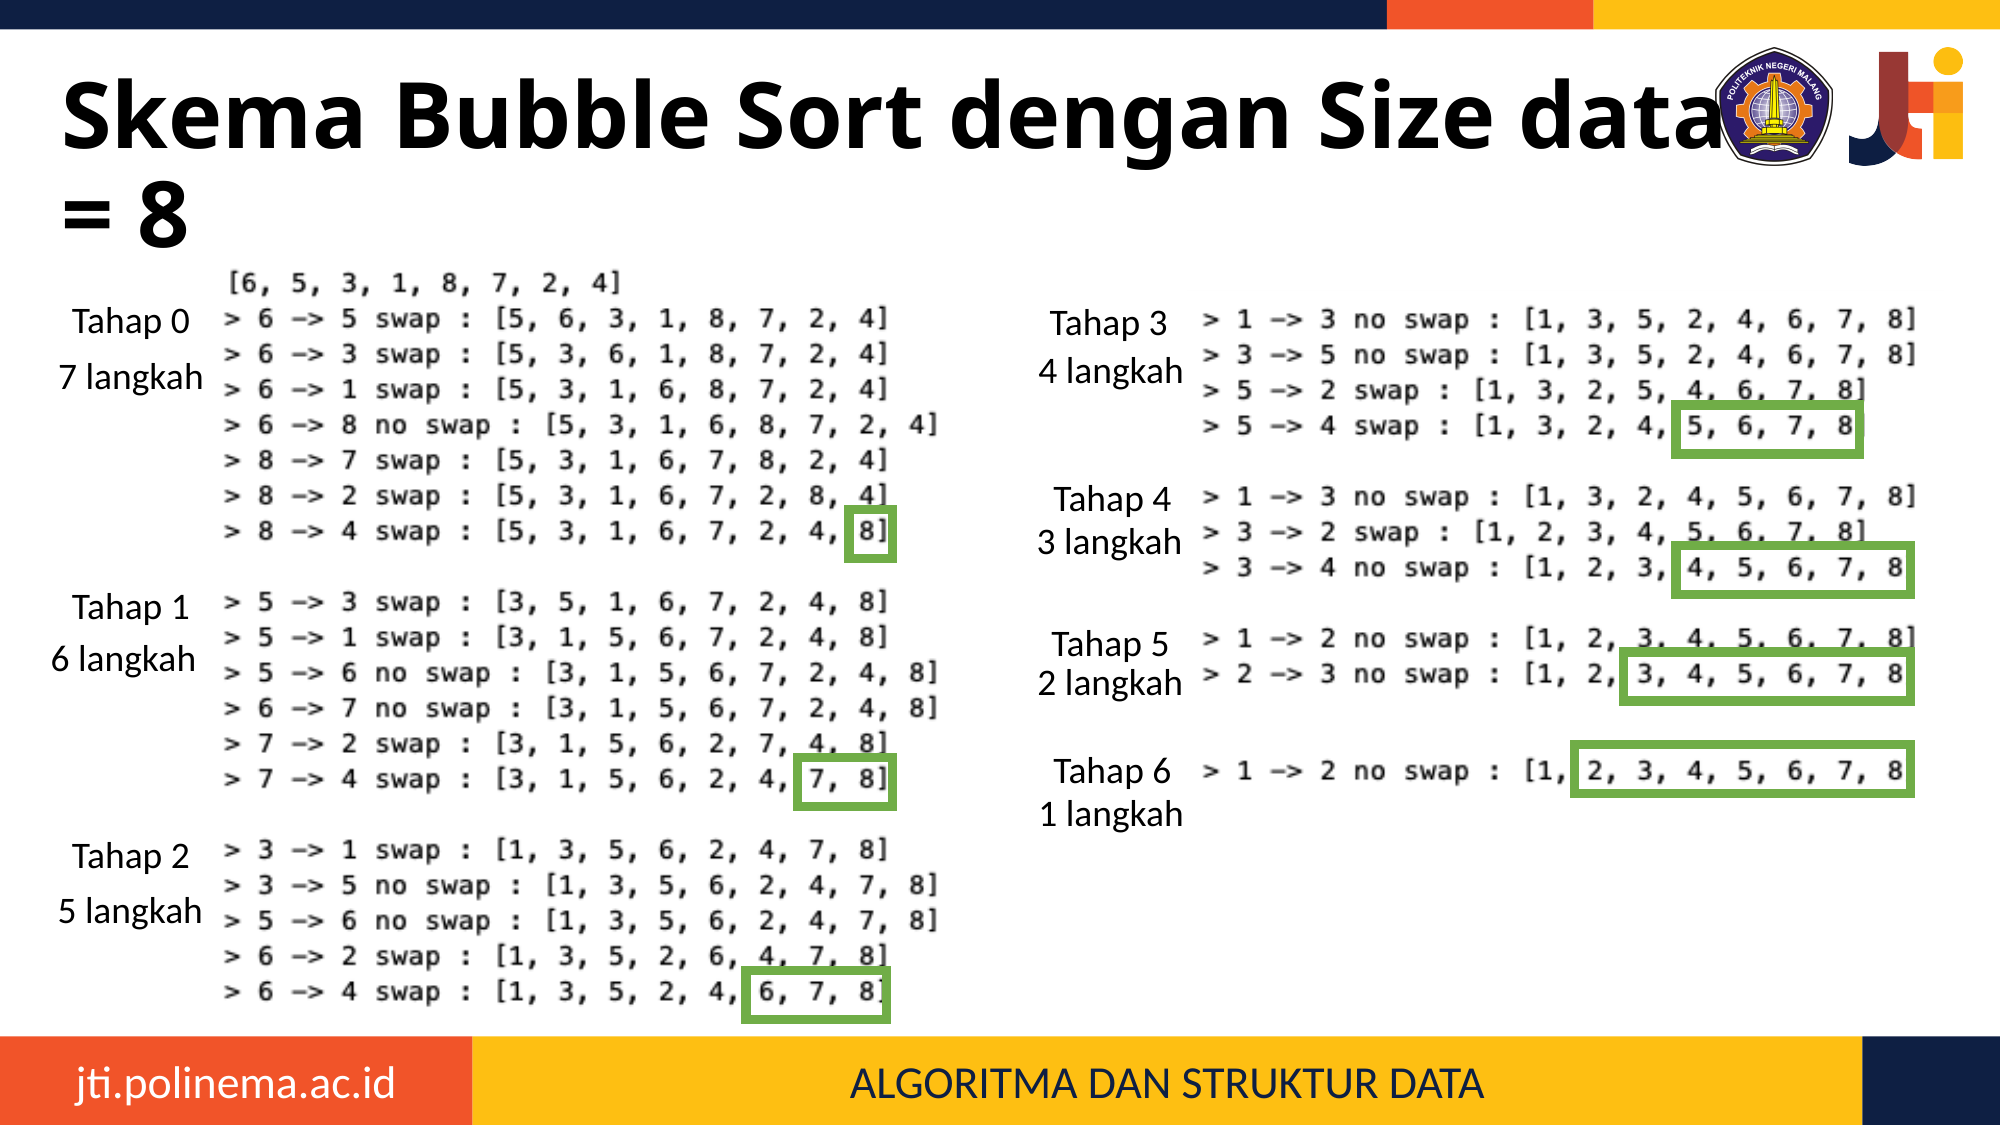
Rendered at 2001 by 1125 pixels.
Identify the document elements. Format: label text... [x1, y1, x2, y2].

text_box 4 langkah [1023, 338, 1187, 399]
picture [1715, 47, 1833, 166]
picture [1187, 289, 1944, 711]
text_box 6 langkah [35, 626, 204, 687]
text_box 1 langkah [1023, 782, 1200, 842]
text_box 7 langkah [43, 345, 204, 405]
picture [1187, 729, 1944, 803]
text_box Tahap 2 [57, 823, 204, 878]
text_box 3 langkah [1021, 509, 1187, 570]
text_box Tahap 5 [1036, 611, 1185, 650]
text_box Tahap 4 [1038, 466, 1187, 509]
text_box 2 langkah [1022, 650, 1187, 710]
text_box Tahap 1 [57, 574, 204, 626]
text_box Tahap 6 [1038, 738, 1187, 782]
picture [204, 257, 974, 1030]
text_box Tahap 3 [1034, 290, 1183, 338]
title Skema Bubble Sort dengan Size data = 8 [46, 59, 1772, 278]
text_box 5 langkah [42, 878, 204, 938]
text_box Tahap 0 [57, 288, 204, 345]
